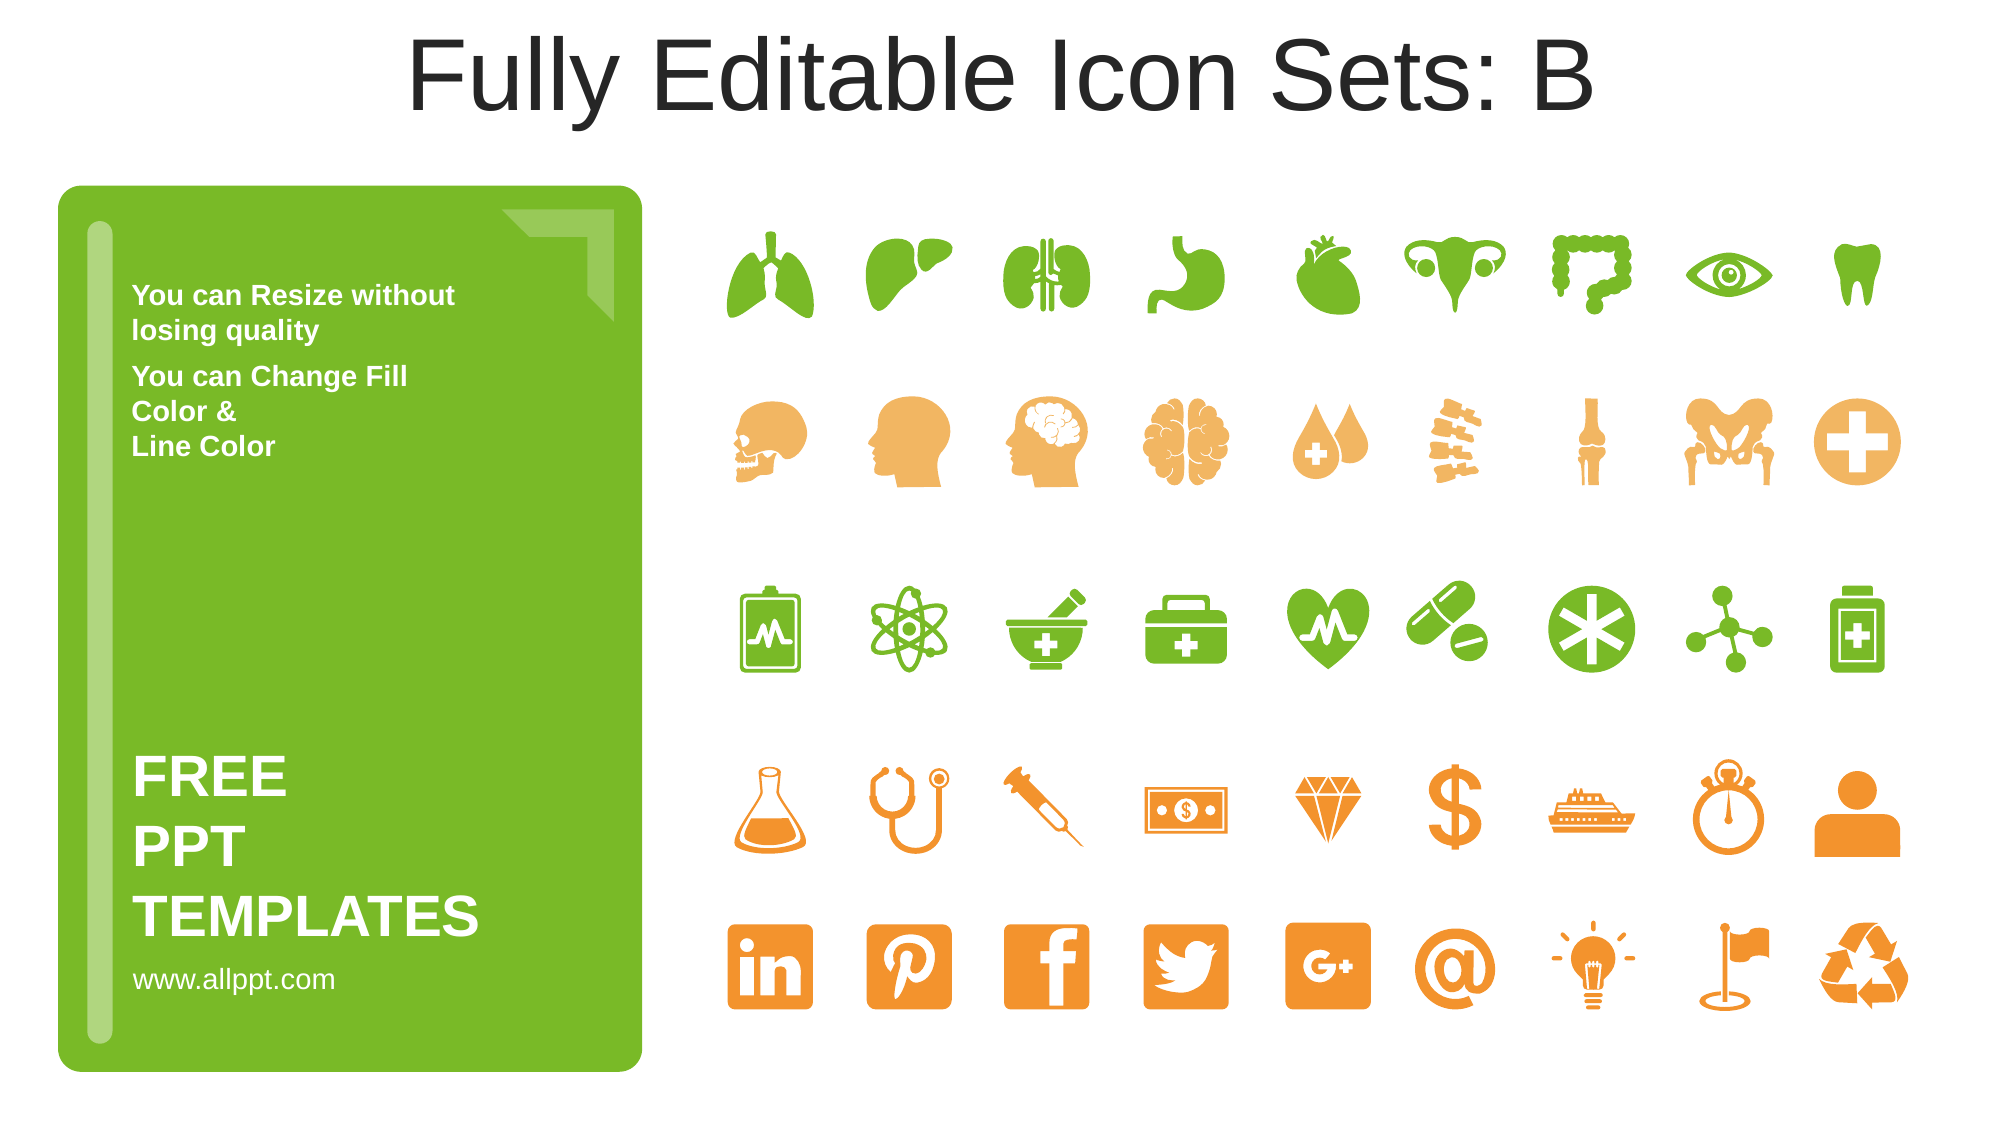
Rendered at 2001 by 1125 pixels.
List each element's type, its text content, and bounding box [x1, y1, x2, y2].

text_box [1818, 921, 1910, 1013]
text_box [1836, 769, 1878, 811]
text_box [1829, 584, 1886, 674]
text_box [1141, 397, 1231, 487]
text_box [726, 923, 814, 1011]
text_box [1683, 397, 1776, 487]
text_box [1144, 786, 1229, 835]
text_box [1616, 931, 1628, 943]
text_box [1144, 593, 1228, 625]
text_box [1403, 235, 1507, 316]
text_box [1684, 251, 1775, 299]
list Fully Editable Icon Sets: B [53, 20, 1952, 140]
text_box [1691, 758, 1766, 856]
text_box [1550, 955, 1564, 962]
text_box [1547, 787, 1637, 834]
text_box [1449, 622, 1489, 663]
text_box [1813, 813, 1902, 858]
text_box [1427, 763, 1483, 851]
text_box [1684, 584, 1774, 674]
text_box [1142, 923, 1230, 1011]
text_box [1698, 921, 1771, 1012]
text_box [1623, 955, 1637, 962]
text_box [1295, 233, 1362, 316]
text_box [864, 237, 954, 312]
text_box [1559, 931, 1571, 943]
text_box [868, 396, 951, 488]
text_box [1812, 397, 1902, 487]
text_box [1291, 400, 1370, 481]
text_box [869, 584, 949, 674]
text_box [1550, 233, 1633, 316]
text_box [1003, 923, 1091, 1011]
text_box [732, 400, 809, 484]
text_box [1413, 927, 1497, 1011]
text_box [1002, 237, 1092, 313]
text_box [868, 765, 951, 855]
text_box [1293, 775, 1364, 844]
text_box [1428, 398, 1482, 486]
text_box [1833, 242, 1882, 308]
text_box [1004, 395, 1089, 489]
text_box [1590, 919, 1597, 933]
text_box [1576, 397, 1607, 487]
text_box [1004, 587, 1089, 671]
text_box [738, 584, 802, 674]
text_box [1286, 587, 1371, 671]
text_box [1547, 584, 1637, 674]
text_box [865, 923, 953, 1011]
text_box [1144, 626, 1228, 665]
text_box [725, 230, 815, 320]
text_box [1284, 921, 1372, 1011]
text_box [1405, 579, 1477, 646]
text_box [733, 765, 808, 855]
text_box [1146, 235, 1226, 315]
text_box [1569, 935, 1617, 1011]
text_box [1002, 765, 1085, 848]
